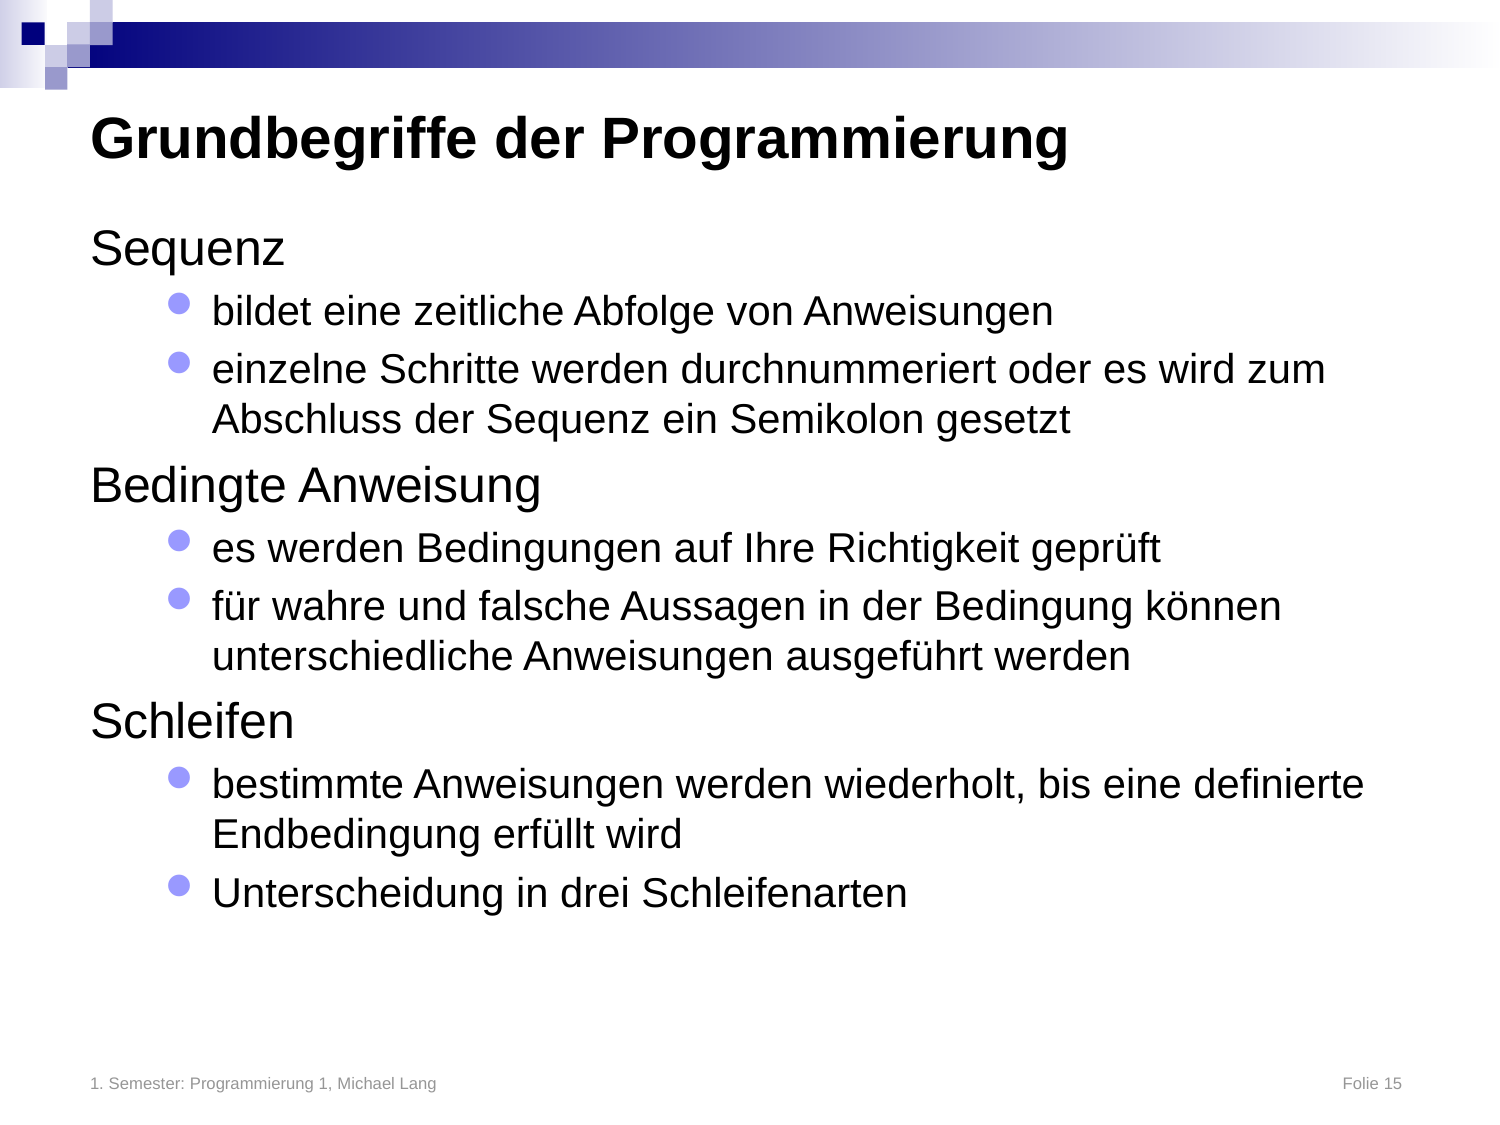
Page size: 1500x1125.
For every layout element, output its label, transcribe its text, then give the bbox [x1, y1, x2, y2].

title Grundbegriffe der Programmierung [75, 75, 1425, 197]
list Sequenz bildet eine zeitliche Abfolge von Anweisungen einzelne Schritte werden durchnummeriert oder es wird zum Abschluss der Sequenz ein Semikolon gesetzt Bedingte Anweisung es werden Bedingungen auf Ihre Richtigkeit geprüft für wahre und falsche Aussagen in der Bedingung können unterschiedliche Anweisungen ausgeführt werden Schleifen bestimmte Anweisungen werden wiederholt, bis eine definierte Endbedingung erfüllt wird Unterscheidung in drei Schleifenarten [75, 208, 1425, 1071]
footer 1. Semester: Programmierung 1, Michael Lang Folie 15 [74, 1024, 1426, 1101]
